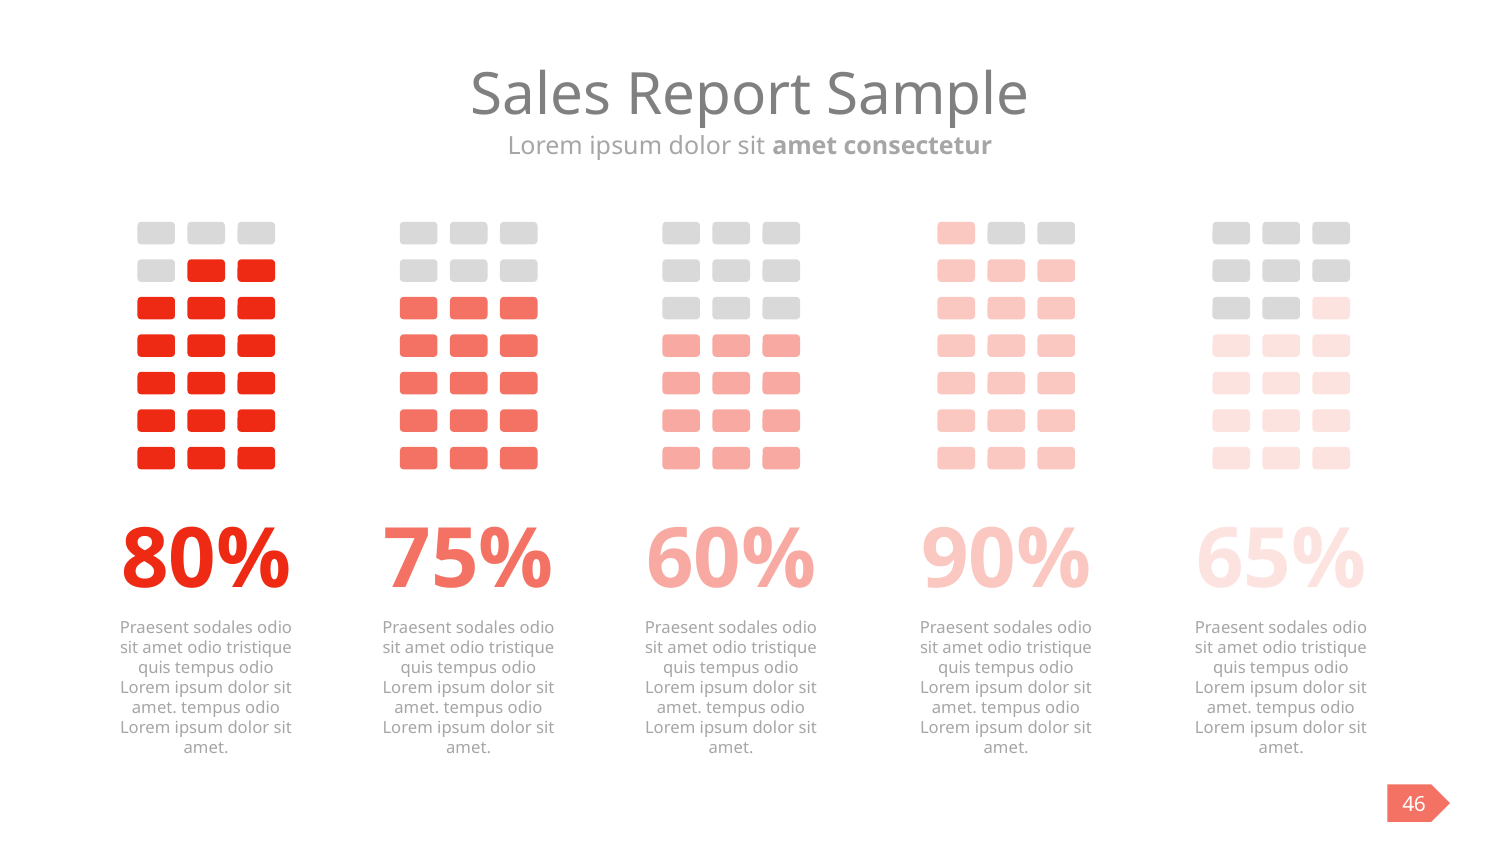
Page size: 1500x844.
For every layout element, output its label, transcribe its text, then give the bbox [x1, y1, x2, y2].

text_box 46 [1385, 782, 1453, 824]
title Sales Report Sample [75, 61, 1425, 121]
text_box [99, 221, 314, 746]
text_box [899, 221, 1114, 746]
text_box Lorem ipsum dolor sit amet consectetur [74, 121, 1425, 172]
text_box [1174, 221, 1389, 746]
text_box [624, 221, 839, 746]
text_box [362, 221, 576, 746]
